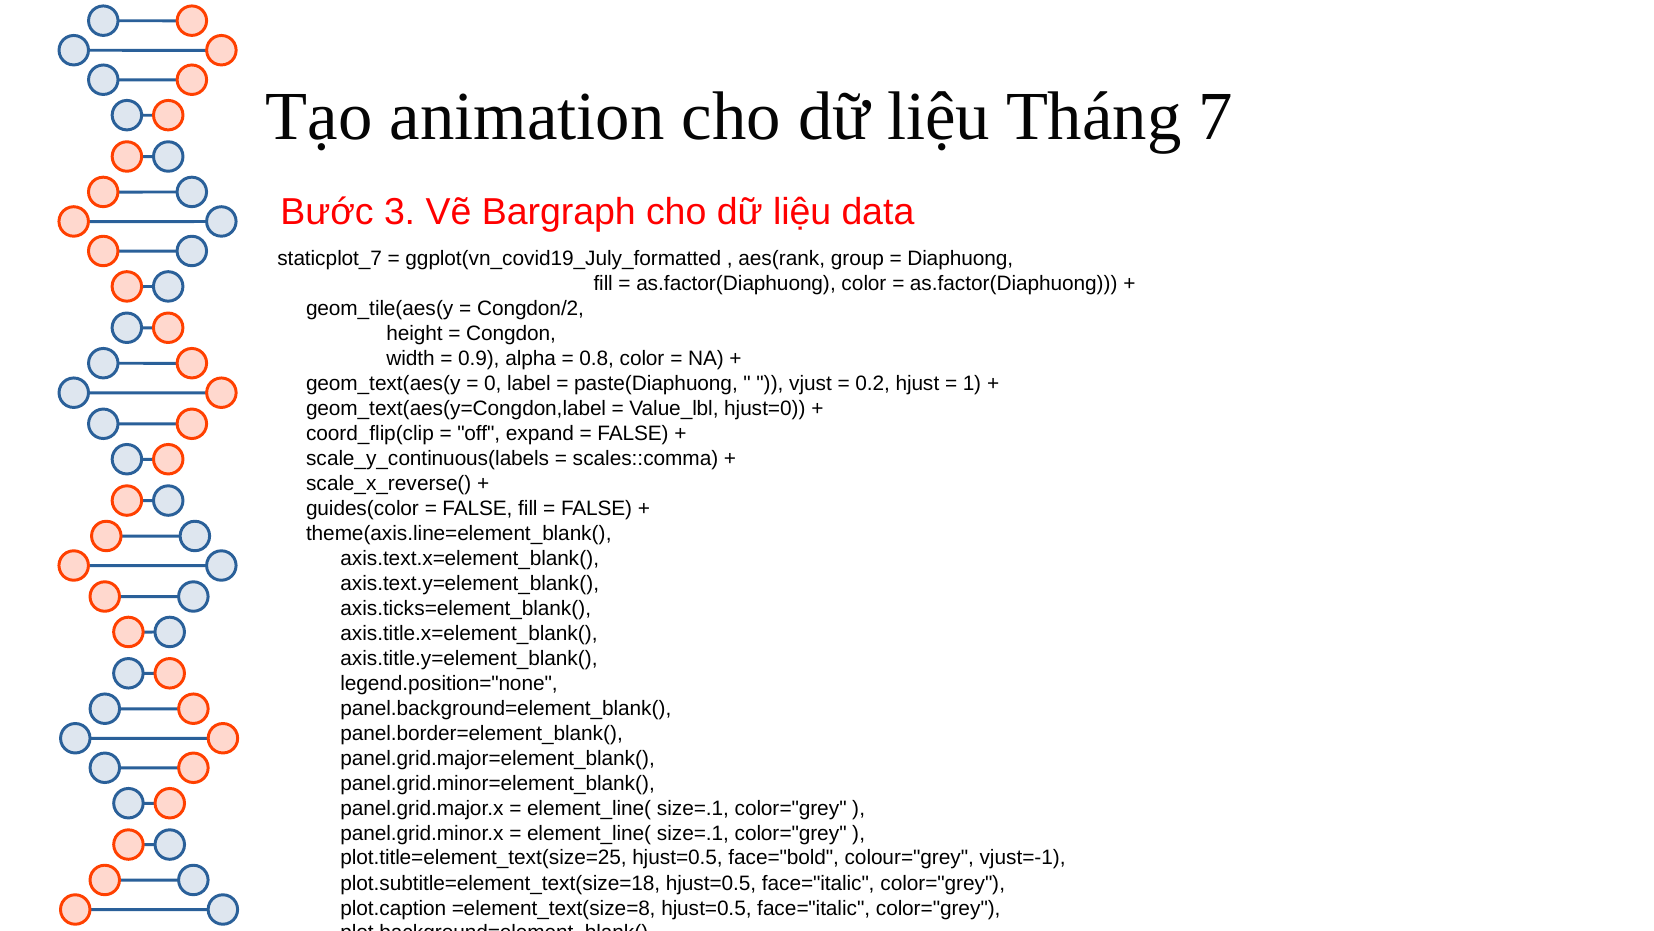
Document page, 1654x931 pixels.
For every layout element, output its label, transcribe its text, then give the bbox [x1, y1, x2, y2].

text_box staticplot_7 = ggplot(vn_covid19_July_formatted , aes(rank, group = Diaphuong, fill = as.factor(Diaphuong), color = as.factor(Diaphuong))) + geom_tile(aes(y = Congdon/2, height = Congdon, width = 0.9), alpha = 0.8, color = NA) + geom_text(aes(y = 0, label = paste(Diaphuong, " ")), vjust = 0.2, hjust = 1) + geom_text(aes(y=Congdon,label = Value_lbl, hjust=0)) + coord_flip(clip = "off", expand = FALSE) + scale_y_continuous(labels = scales::comma) + scale_x_reverse() + guides(color = FALSE, fill = FALSE) + theme(axis.line=element_blank(), axis.text.x=element_blank(), axis.text.y=element_blank(), axis.ticks=element_blank(), axis.title.x=element_blank(), axis.title.y=element_blank(), legend.position="none", panel.background=element_blank(), panel.border=element_blank(), panel.grid.major=element_blank(), panel.grid.minor=element_blank(), panel.grid.major.x = element_line( size=.1, color="grey" ), panel.grid.minor.x = element_line( size=.1, color="grey" ), plot.title=element_text(size=25, hjust=0.5, face="bold", colour="grey", vjust=-1), plot.subtitle=element_text(size=18, hjust=0.5, face="italic", color="grey"), plot.caption =element_text(size=8, hjust=0.5, face="italic", color="grey"), plot.background=element_blank(), plot.margin = margin(2,2, 2, 4, "cm")) [262, 237, 1575, 913]
text_box Tạo animation cho dữ liệu Tháng 7 [265, 35, 1538, 189]
text_box Bước 3. Vẽ Bargraph cho dữ liệu data [265, 180, 1313, 237]
